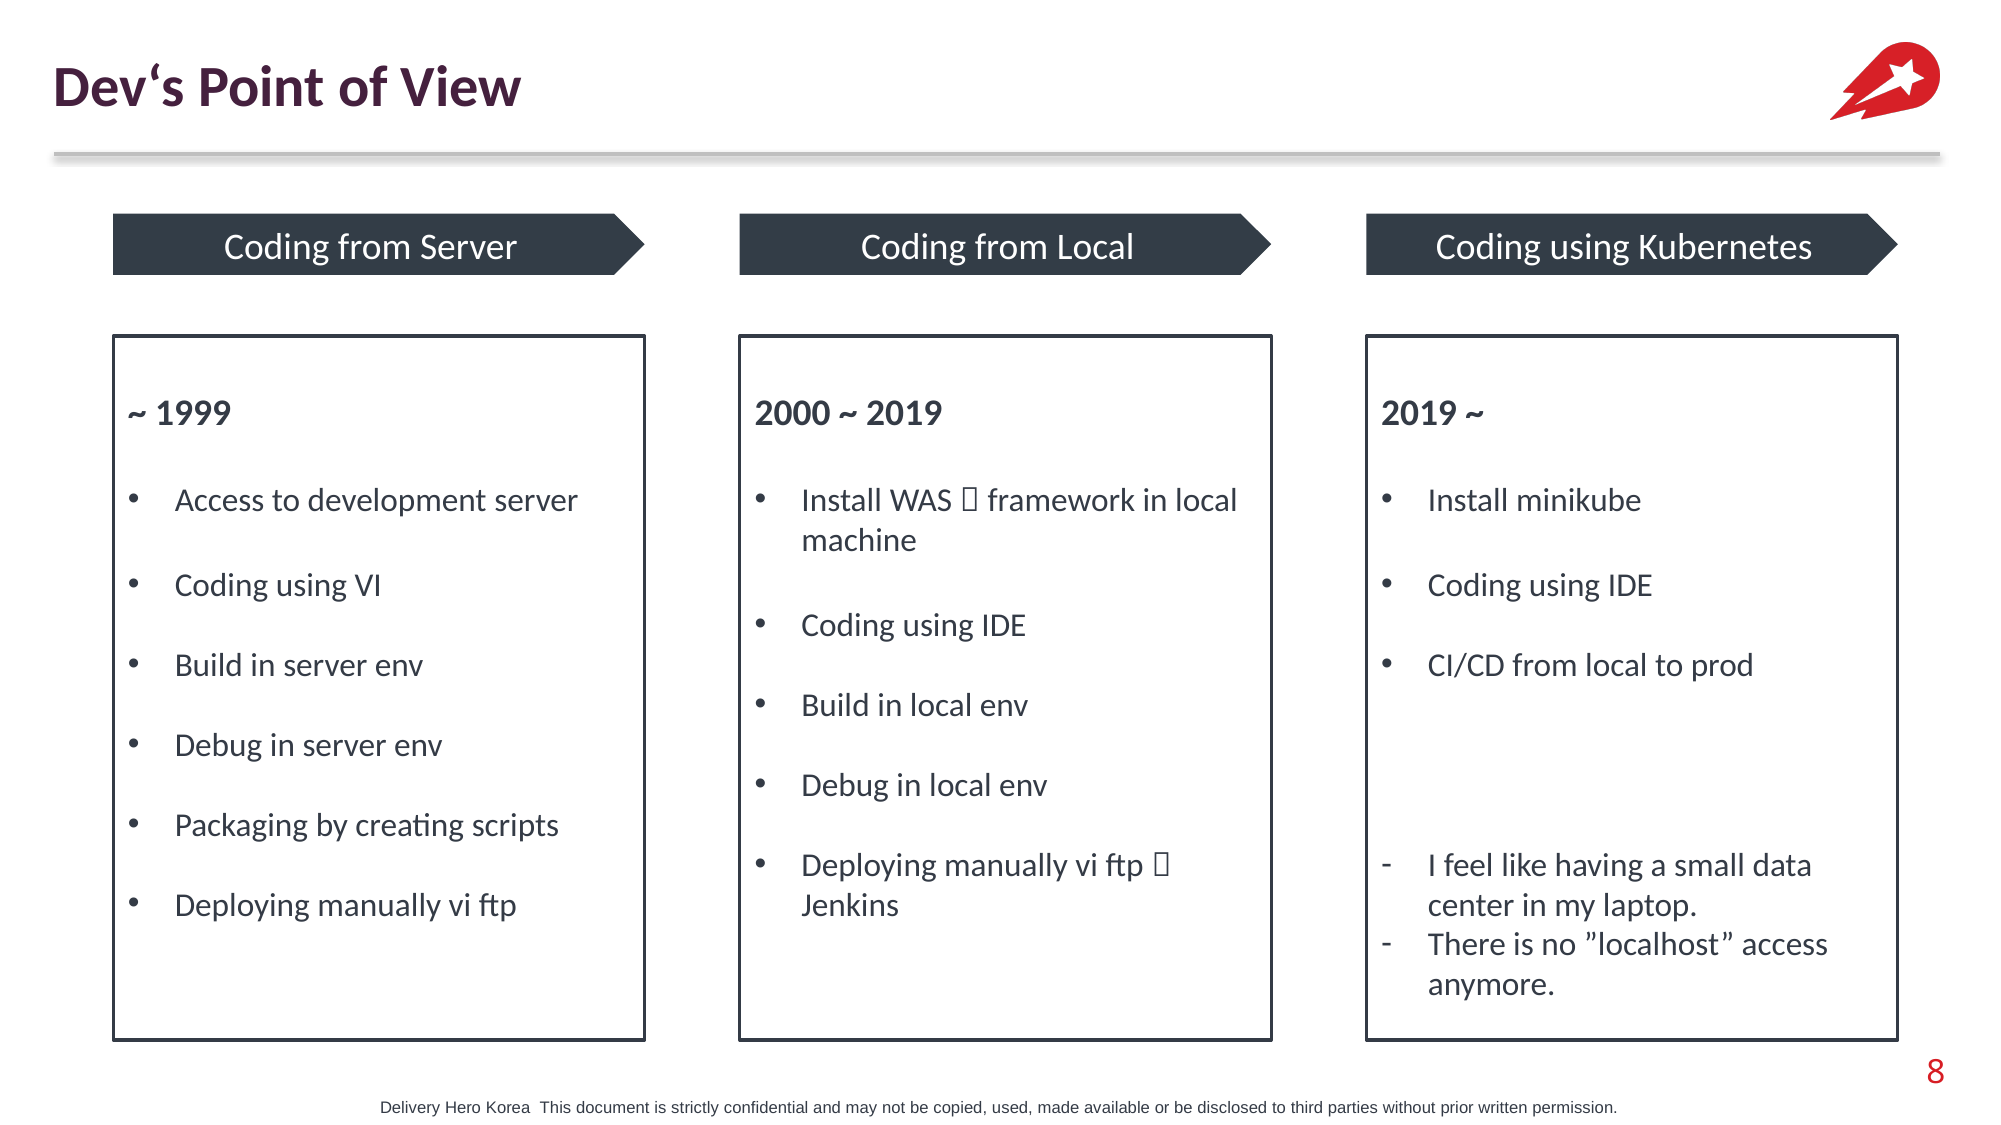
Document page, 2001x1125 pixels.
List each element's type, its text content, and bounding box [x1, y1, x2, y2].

list Dev‘s Point of View [53, 67, 1498, 122]
text_box Coding from Server [113, 213, 645, 275]
text_box 2000 ~ 2019 Install WAS  framework in local machine Coding using IDE Build in local env Debug in local env Deploying manually vi ftp  Jenkins [739, 335, 1272, 1041]
text_box 2019 ~ Install minikube Coding using IDE CI/CD from local to prod I feel like having a small data center in my laptop. There is no ”localhost” access anymore. [1366, 335, 1898, 1041]
picture [1830, 42, 1940, 120]
text_box Coding from Local [739, 213, 1272, 275]
text_box Coding using Kubernetes [1366, 213, 1898, 275]
text_box ~ 1999 Access to development server Coding using VI Build in server env Debug in server env Packaging by creating scripts Deploying manually vi ftp [113, 335, 645, 1041]
